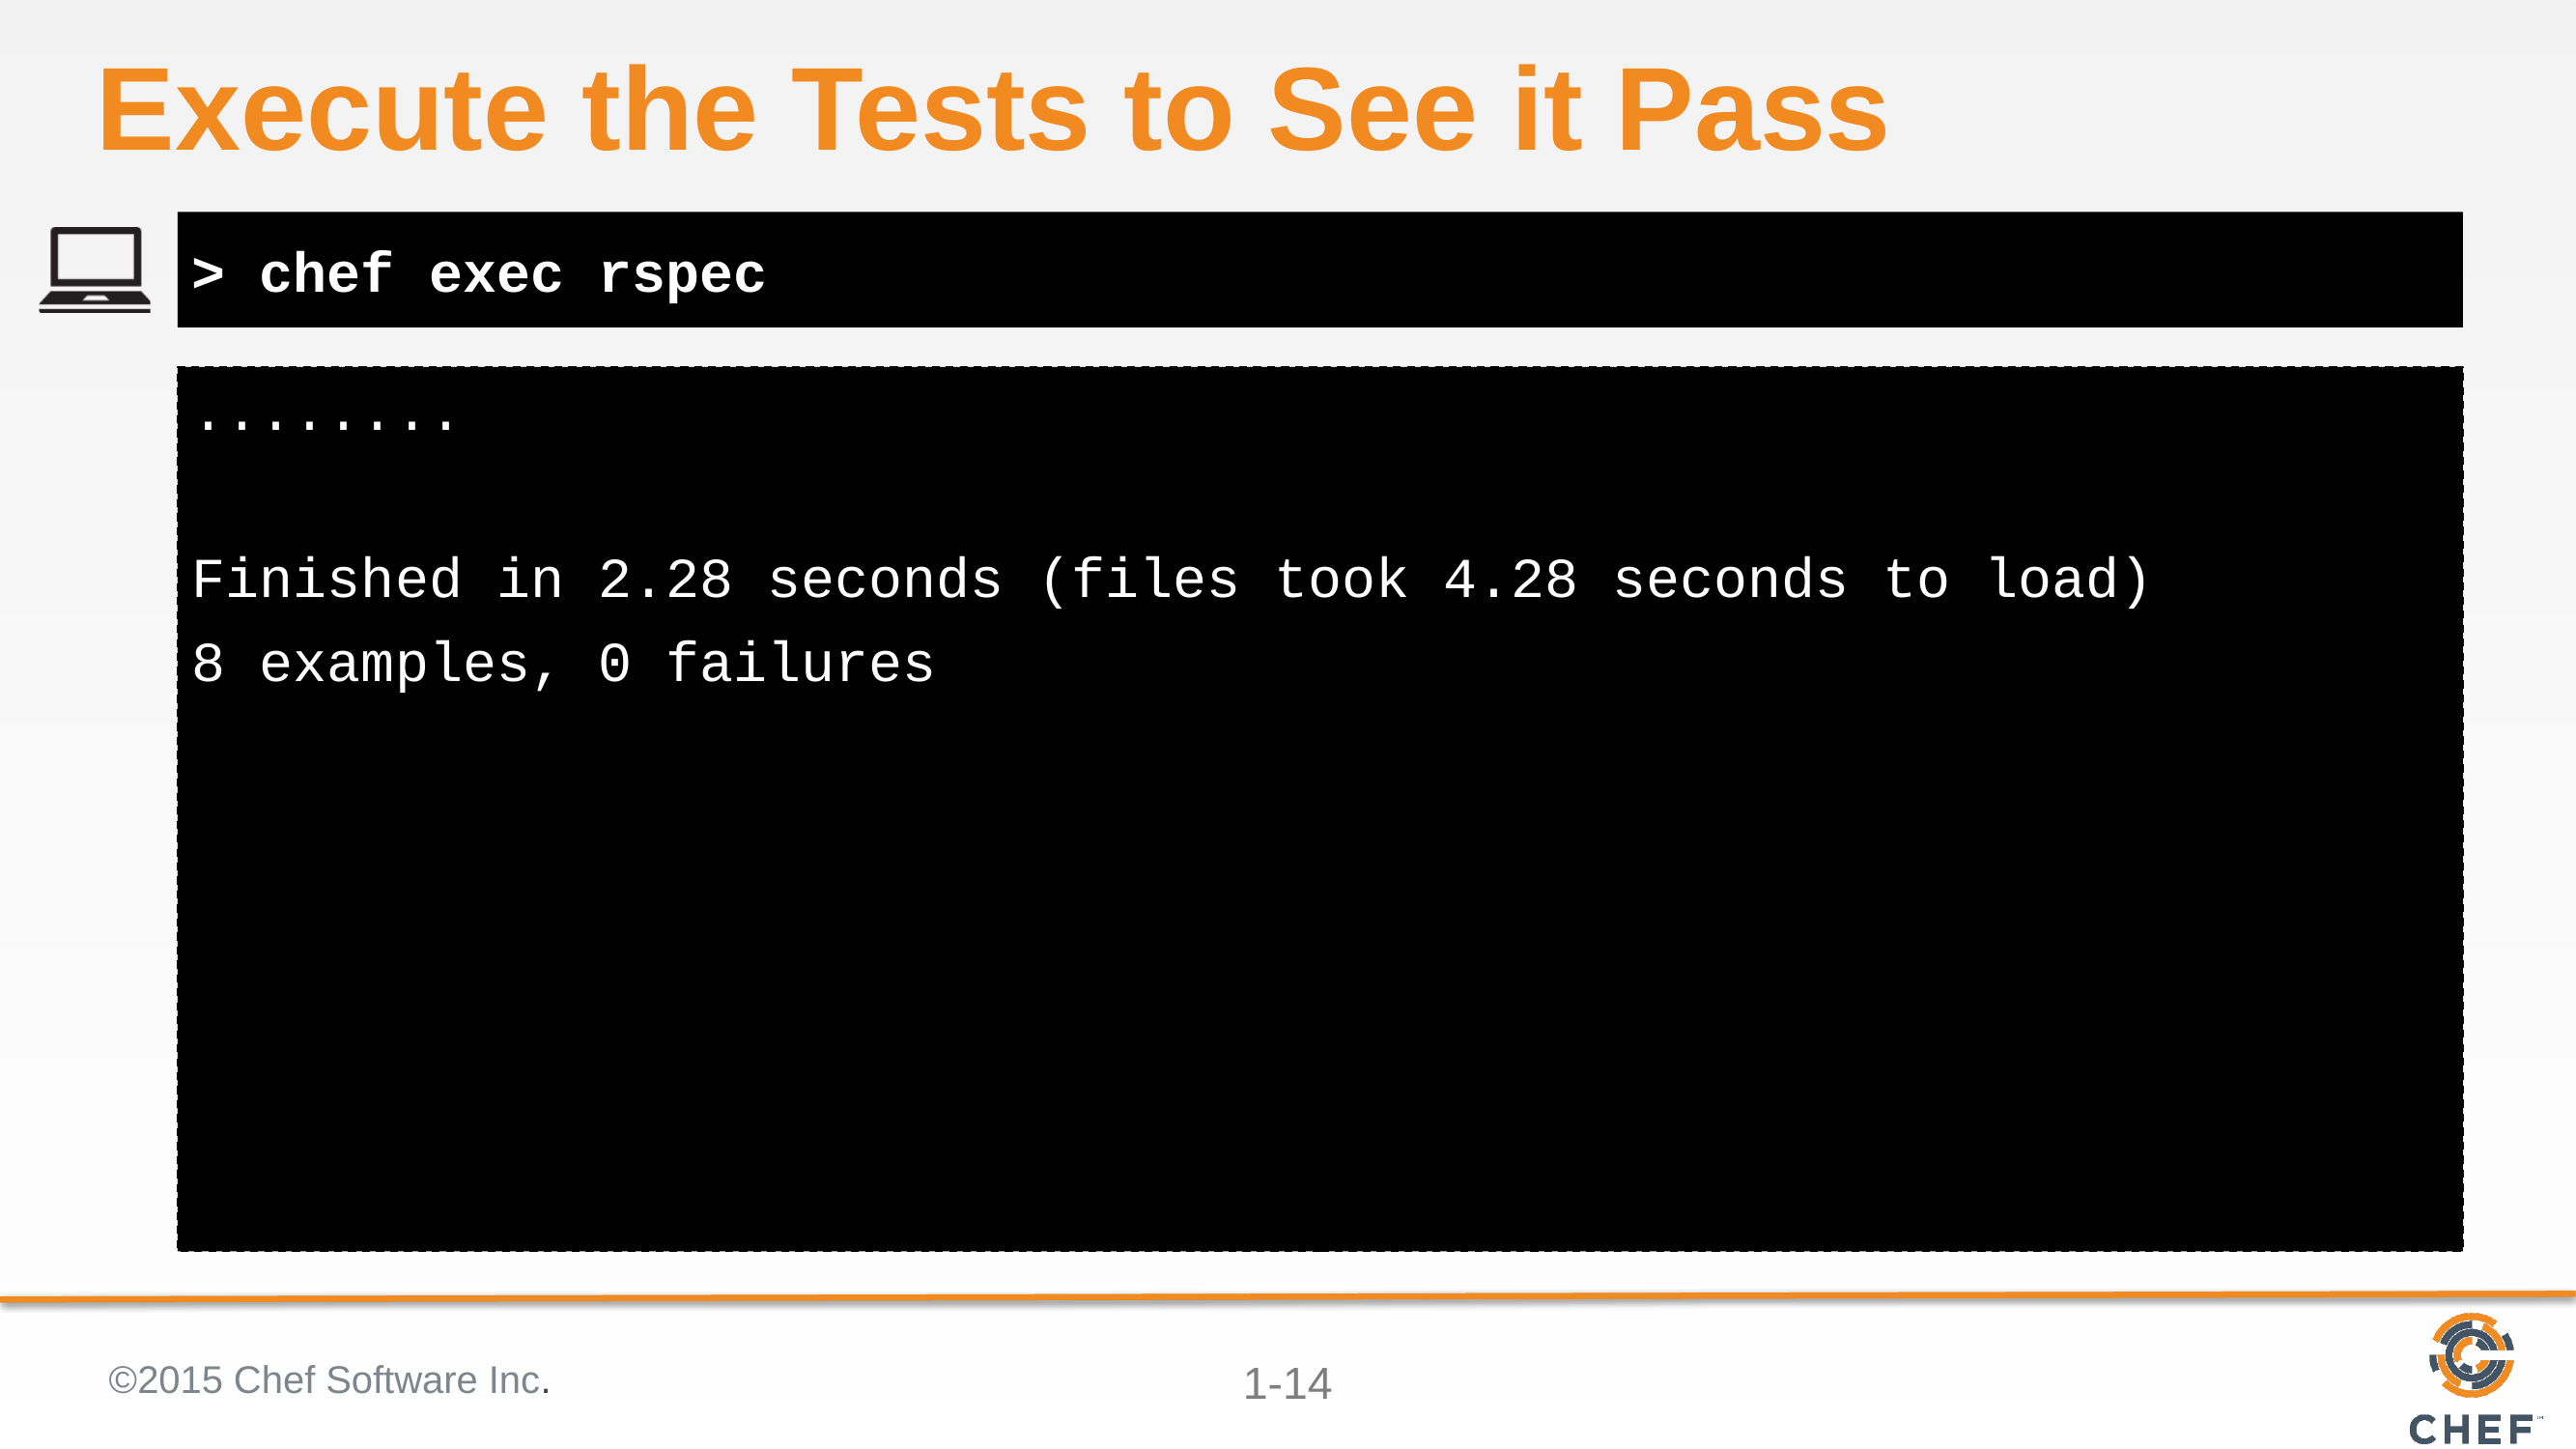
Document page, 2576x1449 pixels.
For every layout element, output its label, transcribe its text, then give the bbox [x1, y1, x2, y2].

list > chef exec rspec [177, 212, 2463, 327]
list ........ Finished in 2.28 seconds (files took 4.28 seconds to load) 8 examples, 0 failures [177, 366, 2464, 1252]
picture [2399, 1297, 2551, 1449]
title Execute the Tests to See it Pass [96, 48, 2463, 180]
